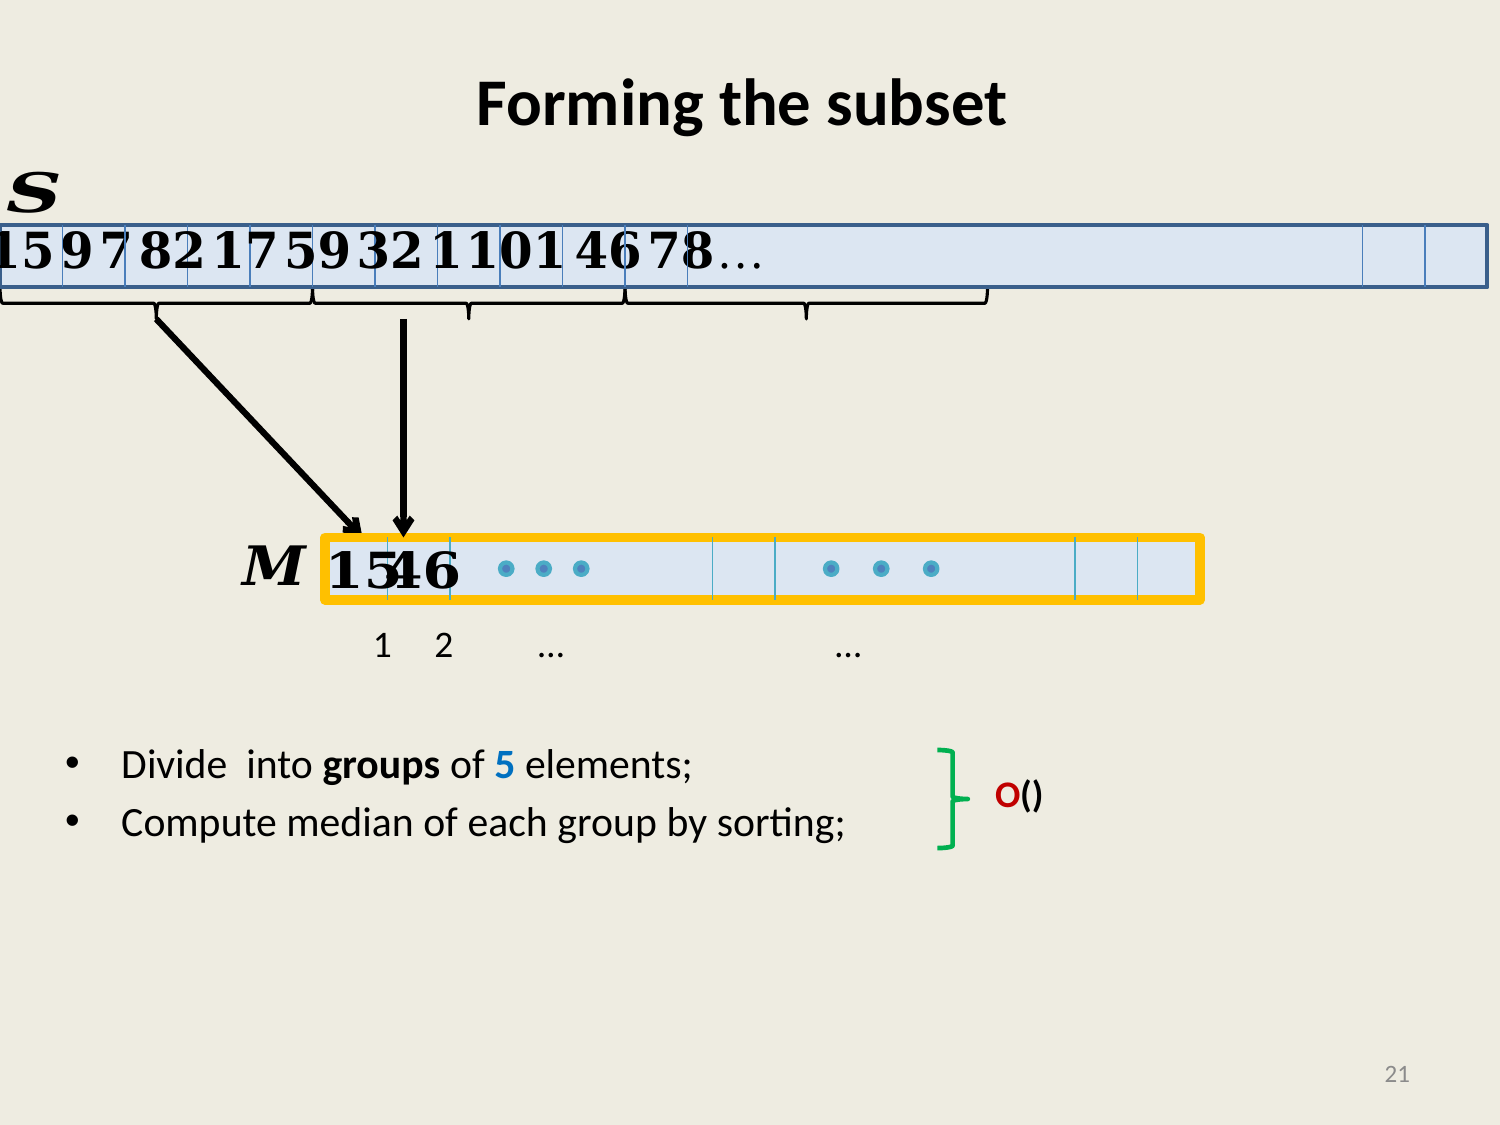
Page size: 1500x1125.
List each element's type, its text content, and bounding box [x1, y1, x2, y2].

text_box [155, 318, 363, 538]
text_box [0, 296, 313, 318]
slide_number 21 [1074, 1042, 1425, 1103]
text_box [624, 296, 988, 320]
text_box [312, 296, 625, 320]
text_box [499, 562, 938, 576]
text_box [238, 537, 1201, 601]
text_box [937, 749, 1072, 849]
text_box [0, 224, 1488, 288]
